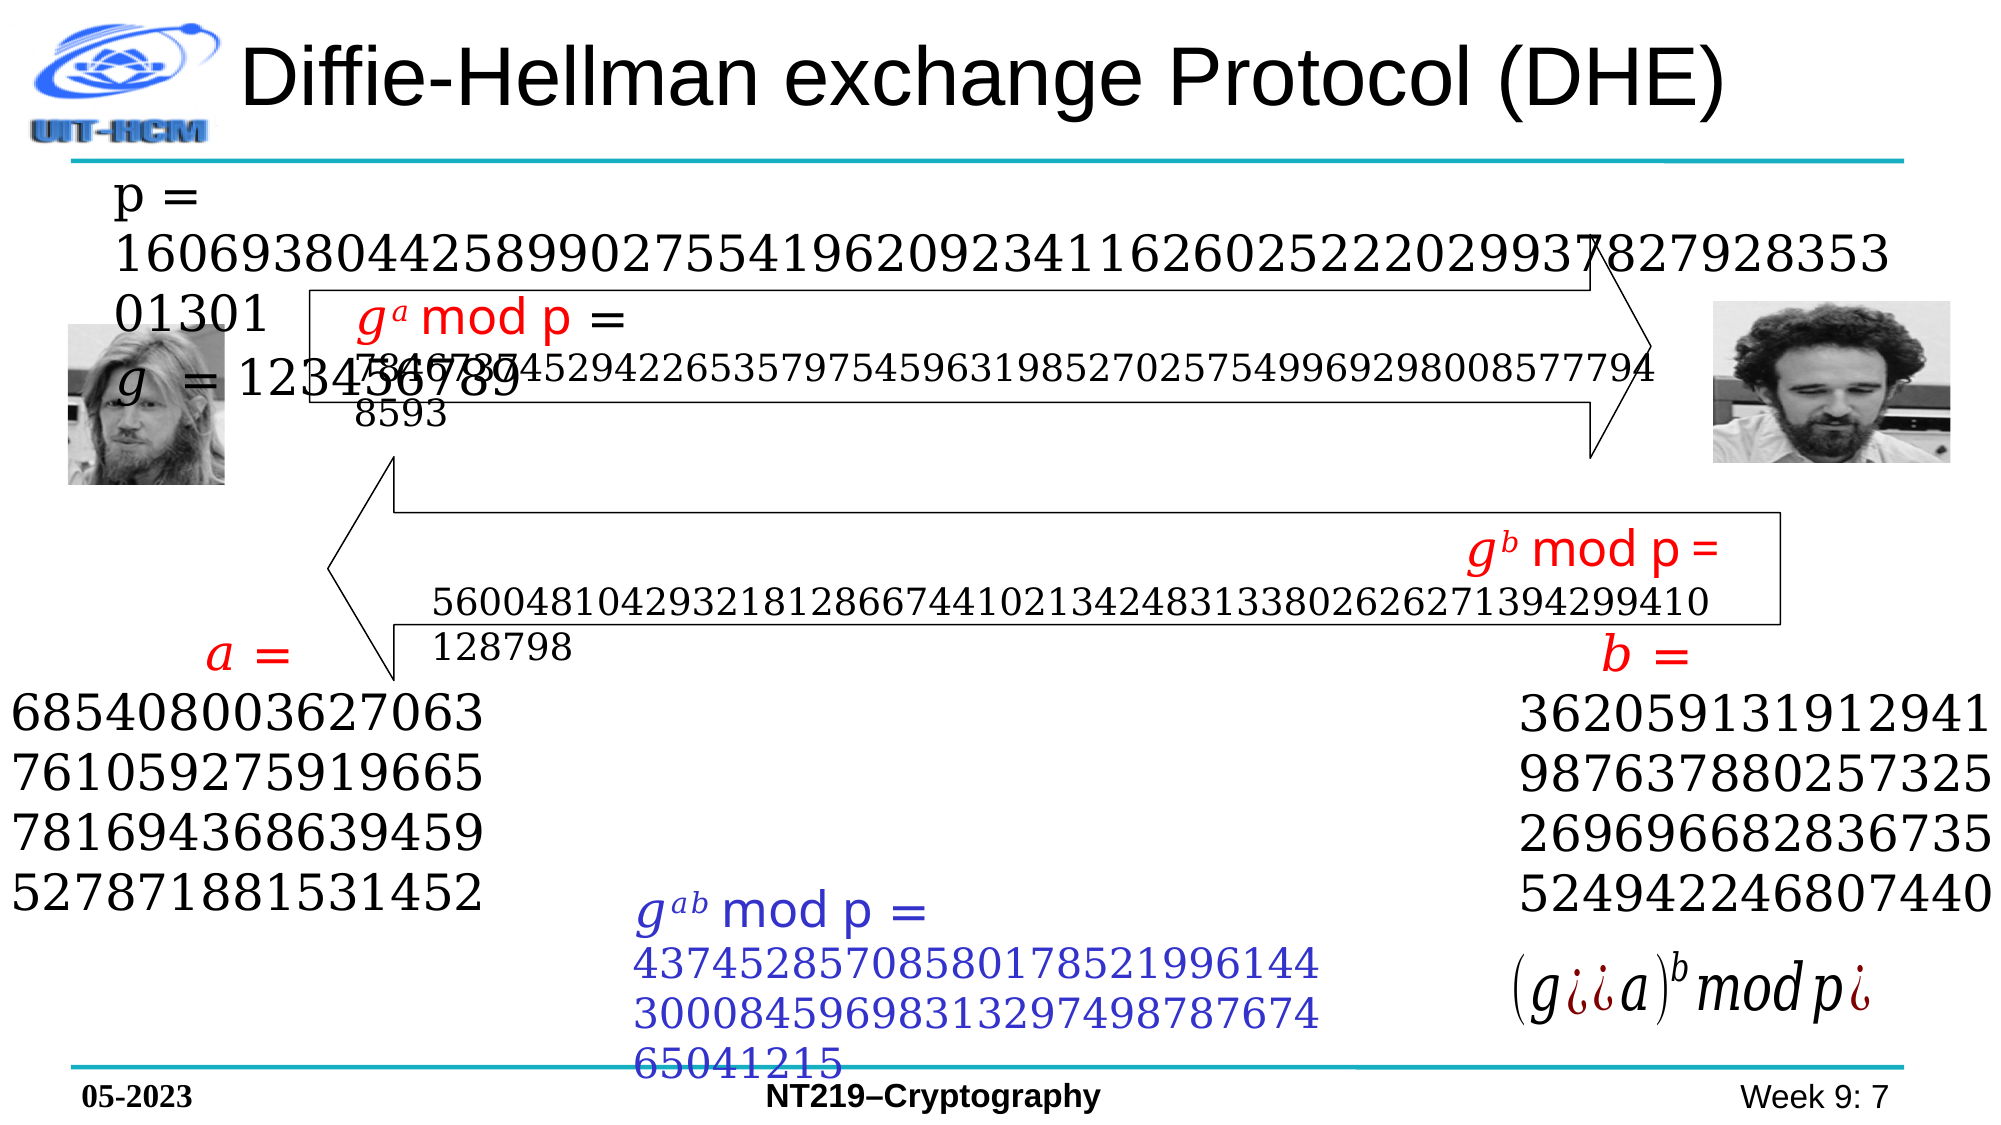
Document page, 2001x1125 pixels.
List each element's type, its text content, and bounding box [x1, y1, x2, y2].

picture [7, 9, 244, 155]
text_box 𝑔𝑎 mod p = 78467374529422653579754596319852702575499692980085777948593 [349, 282, 1680, 435]
text_box 𝑔𝑎𝑏 mod p = 437452857085801785219961443000845969831329749878767465041215 [628, 875, 1332, 1088]
text_box [67, 324, 225, 485]
text_box p = 1606938044258990275541962092341162602522202993782792835301301 𝑔 = 123456789 [113, 156, 1915, 406]
text_box [1713, 301, 1951, 463]
text_box 𝑔𝑏 mod p = 560048104293218128667441021342483133802626271394299410128798 [426, 514, 1721, 668]
text_box 𝑏 = 362059131912941 987637880257325 269696682836735 524942246807440 [1517, 619, 2000, 922]
text_box 𝑎 = 685408003627063 761059275919665 781694368639459 527871881531452 [0, 618, 536, 921]
text_box [1590, 435, 1603, 459]
text_box [327, 456, 1781, 681]
title Diffie-Hellman exchange Protocol (DHE) [224, 0, 1816, 147]
